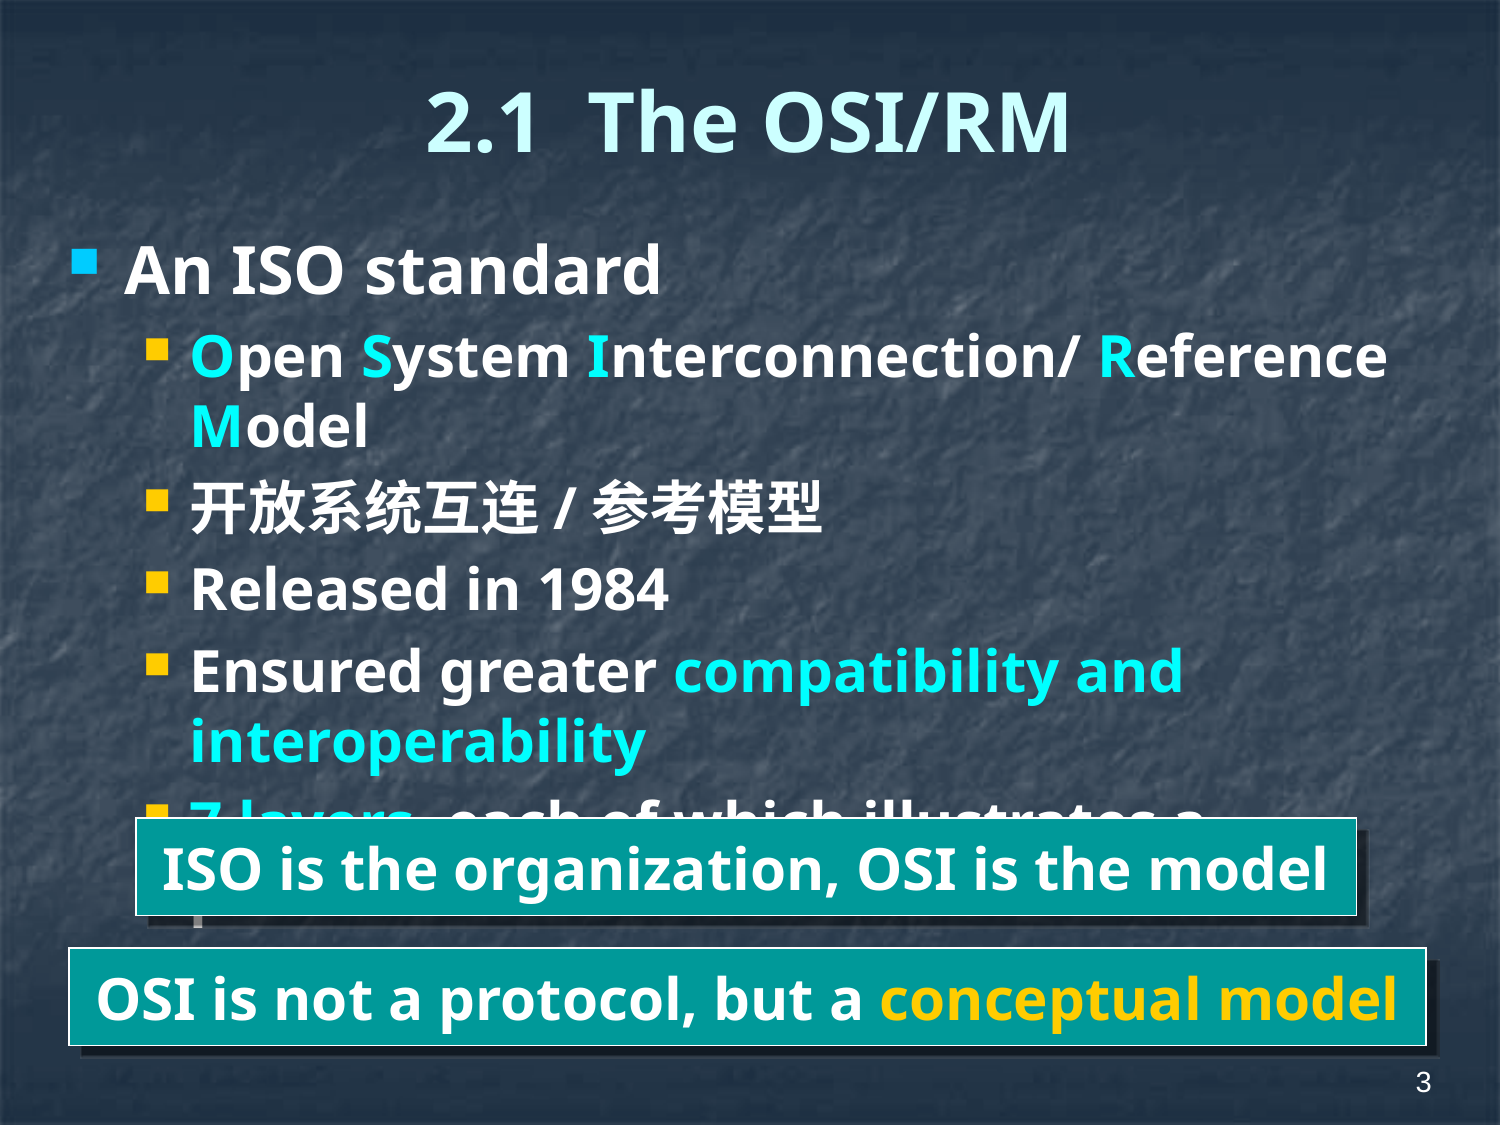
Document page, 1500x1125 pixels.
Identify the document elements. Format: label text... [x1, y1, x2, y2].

title 2.1 The OSI/RM [53, 19, 1447, 220]
text_box ISO is the organization, OSI is the model [135, 818, 1357, 916]
slide_number 3 [1096, 1035, 1447, 1106]
text_box OSI is not a protocol, but a conceptual model [68, 948, 1426, 1046]
list An ISO standard Open System Interconnection/ Reference Model 开放系统互连/参考模型 Released in 1984 Ensured greater compatibility and interoperability 7 layers, each of which illustrates a particular network function [53, 220, 1447, 1035]
